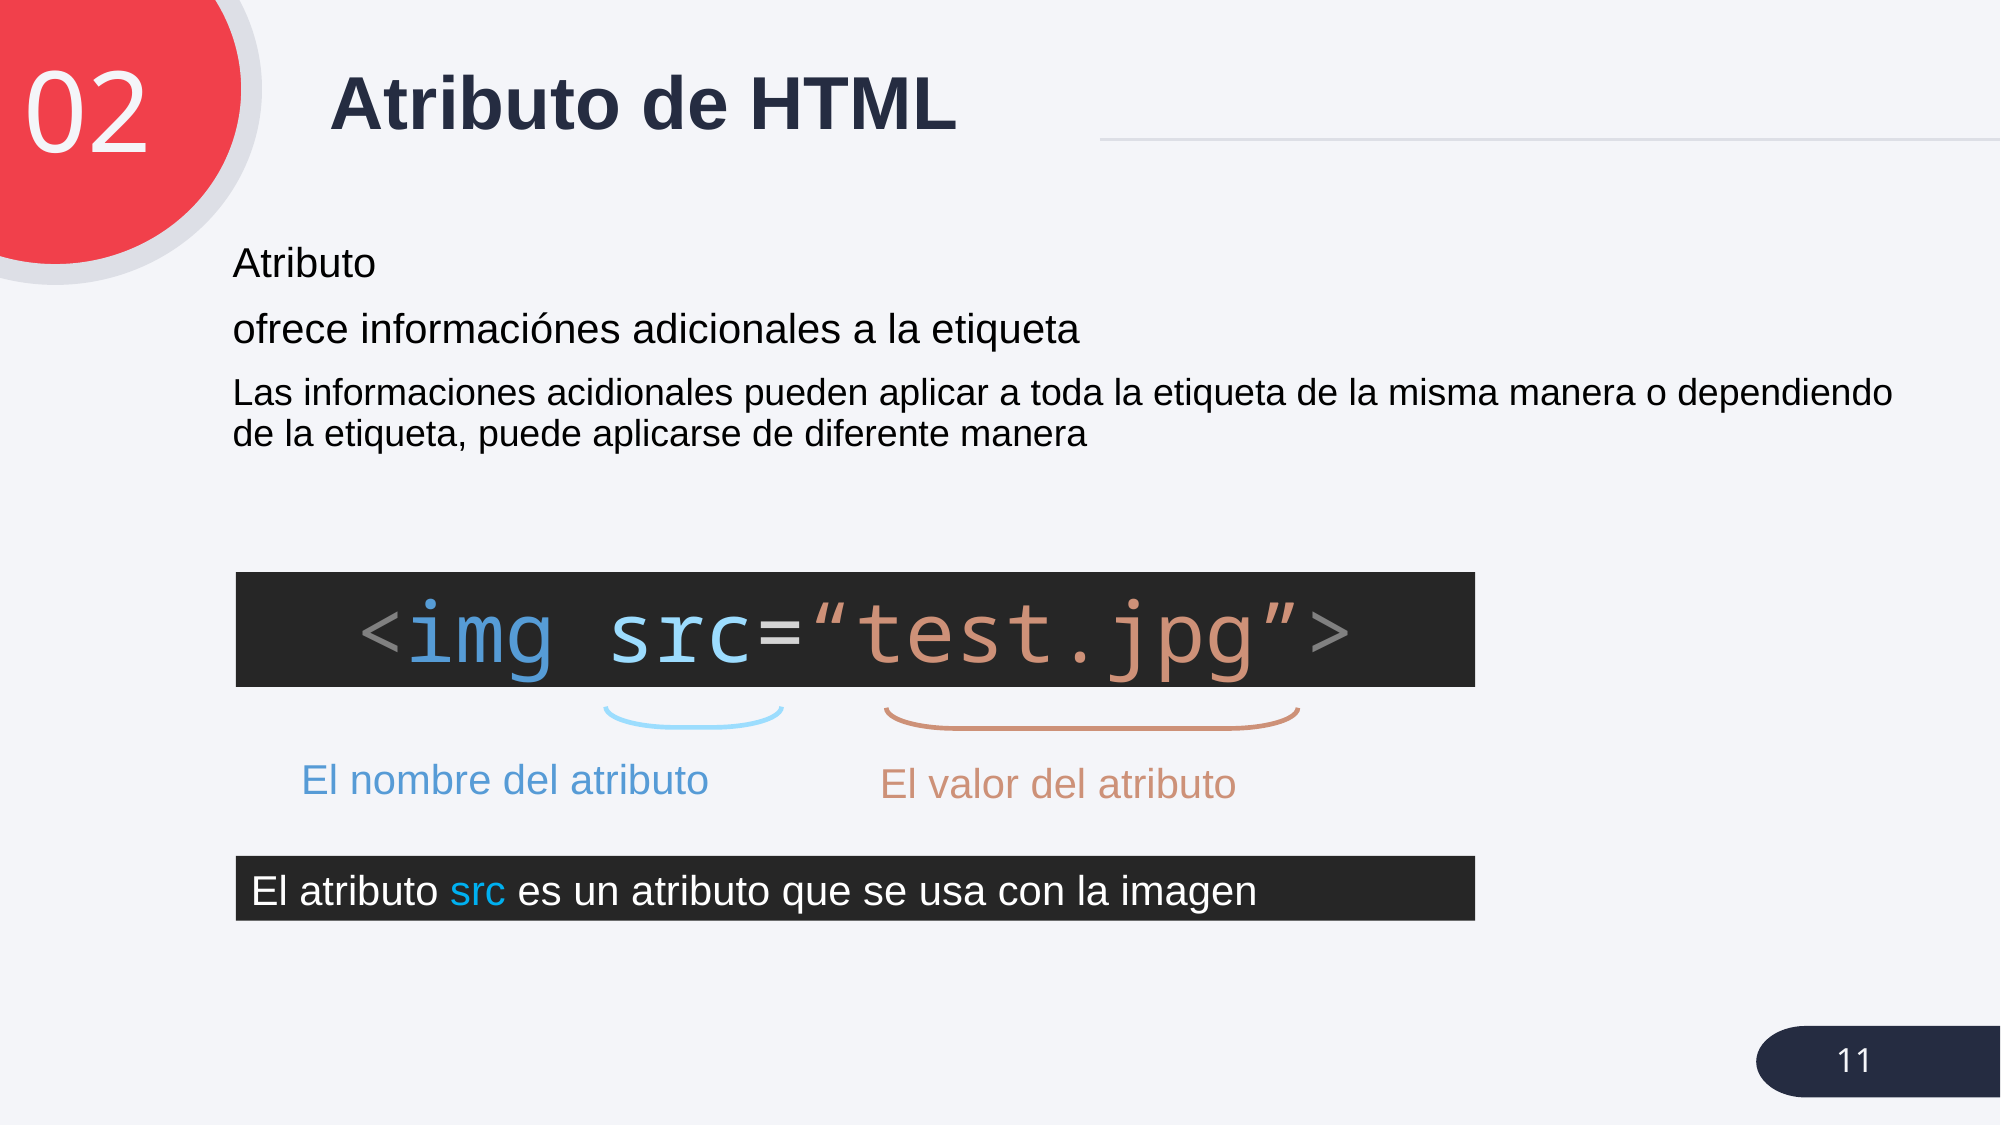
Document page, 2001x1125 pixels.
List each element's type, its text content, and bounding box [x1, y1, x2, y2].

text_box Atributo ofrece informaciónes adicionales a la etiqueta Las informaciones acidionales pueden aplicar a toda la etiqueta de la misma manera o dependiendo de la etiqueta, puede aplicarse de diferente manera [217, 233, 1943, 948]
text_box <img src=“test.jpg”> [235, 572, 1476, 687]
title Atributo de HTML [314, 54, 1354, 156]
text_box El nombre del atributo [286, 745, 725, 811]
text_box El valor del atributo [865, 749, 1253, 815]
text_box El atributo src es un atributo que se usa con la imagen [235, 855, 1476, 921]
slide_number 11 [1820, 1031, 1984, 1092]
list 02 [0, 47, 167, 186]
text_box [886, 707, 1298, 729]
text_box [605, 706, 782, 728]
